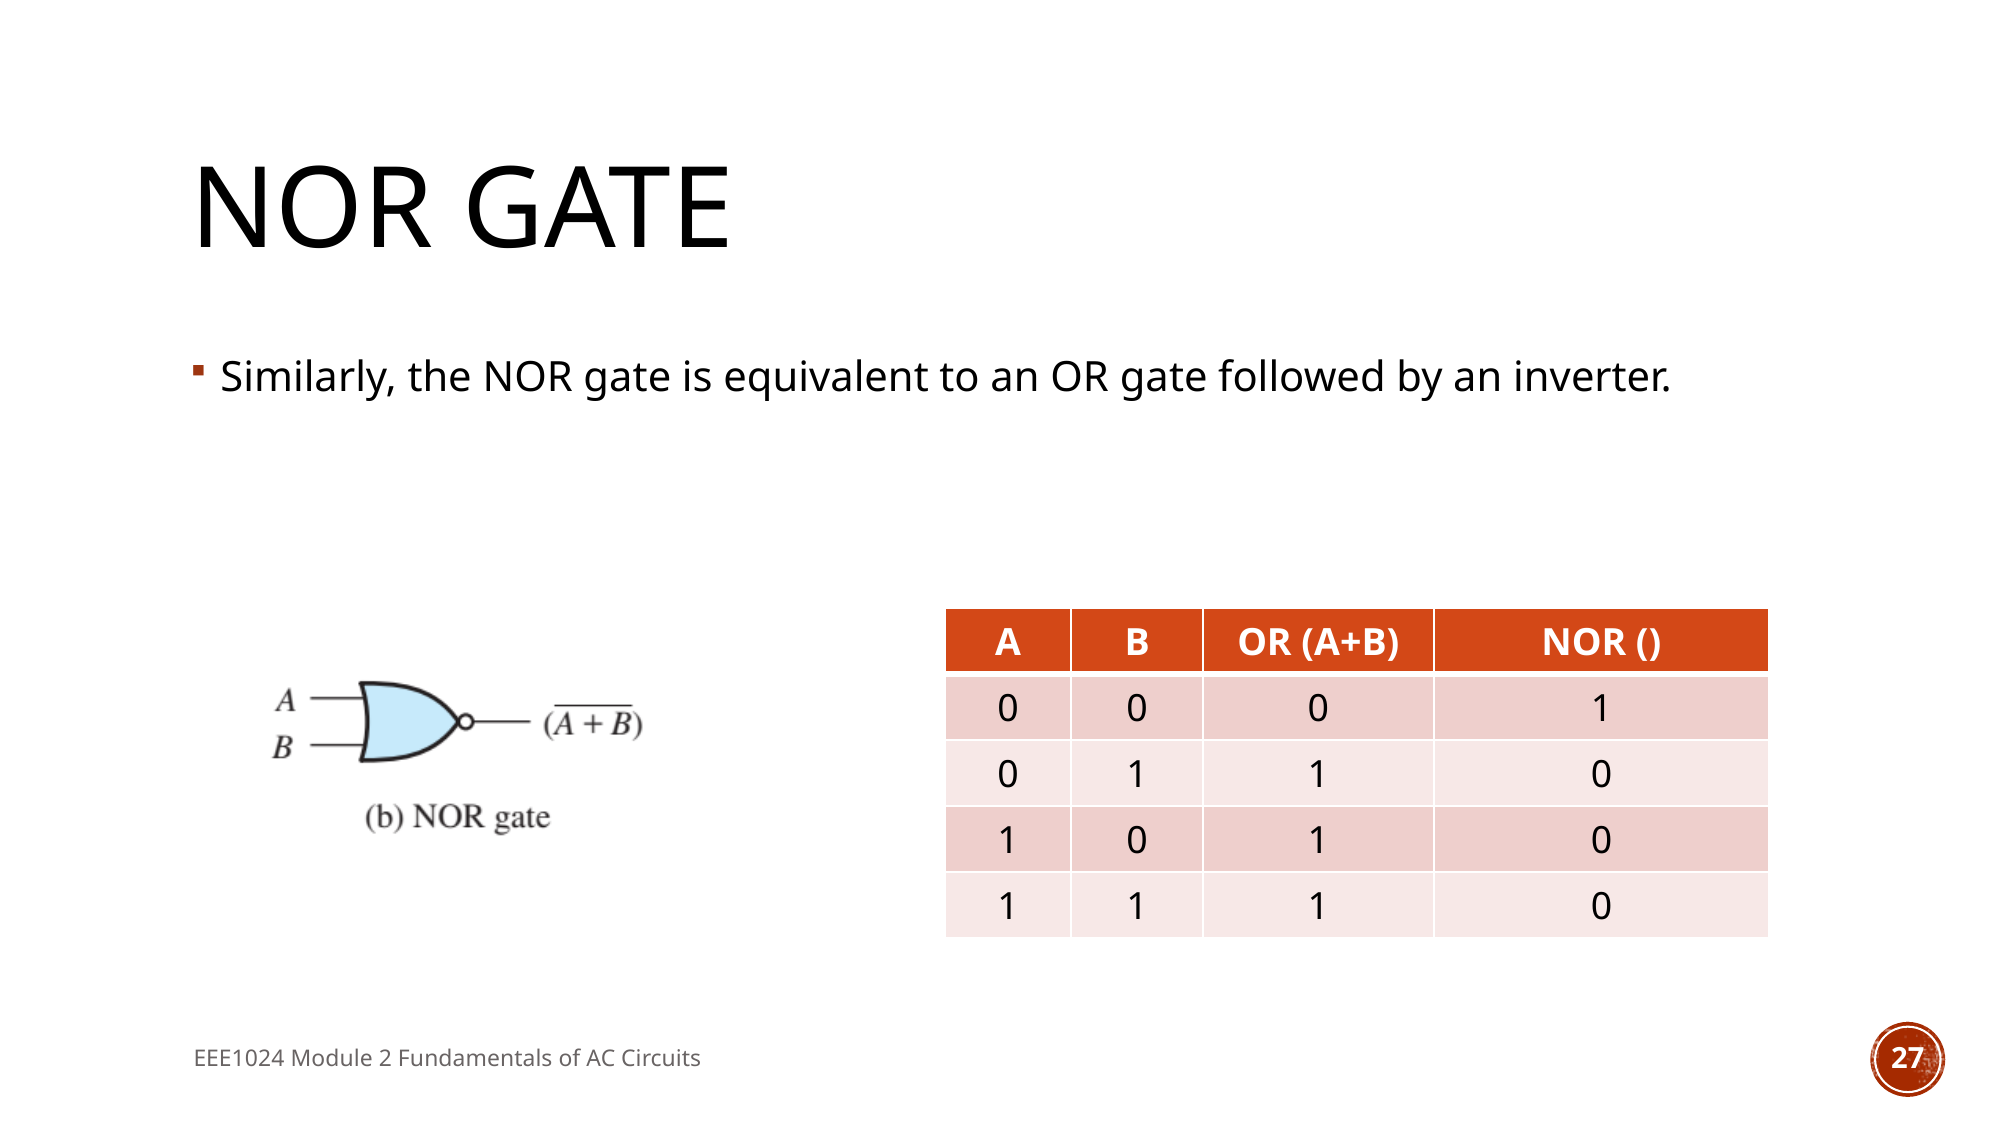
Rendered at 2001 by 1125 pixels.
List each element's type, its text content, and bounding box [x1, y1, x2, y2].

list Similarly, the NOR gate is equivalent to an OR gate followed by an inverter. [175, 348, 1826, 1013]
footer EEE1024 Module 2 Fundamentals of AC Circuits [178, 1028, 1217, 1089]
picture [238, 661, 663, 859]
title Nor gate [175, 79, 1826, 344]
slide_number 27 [1855, 1028, 1961, 1089]
